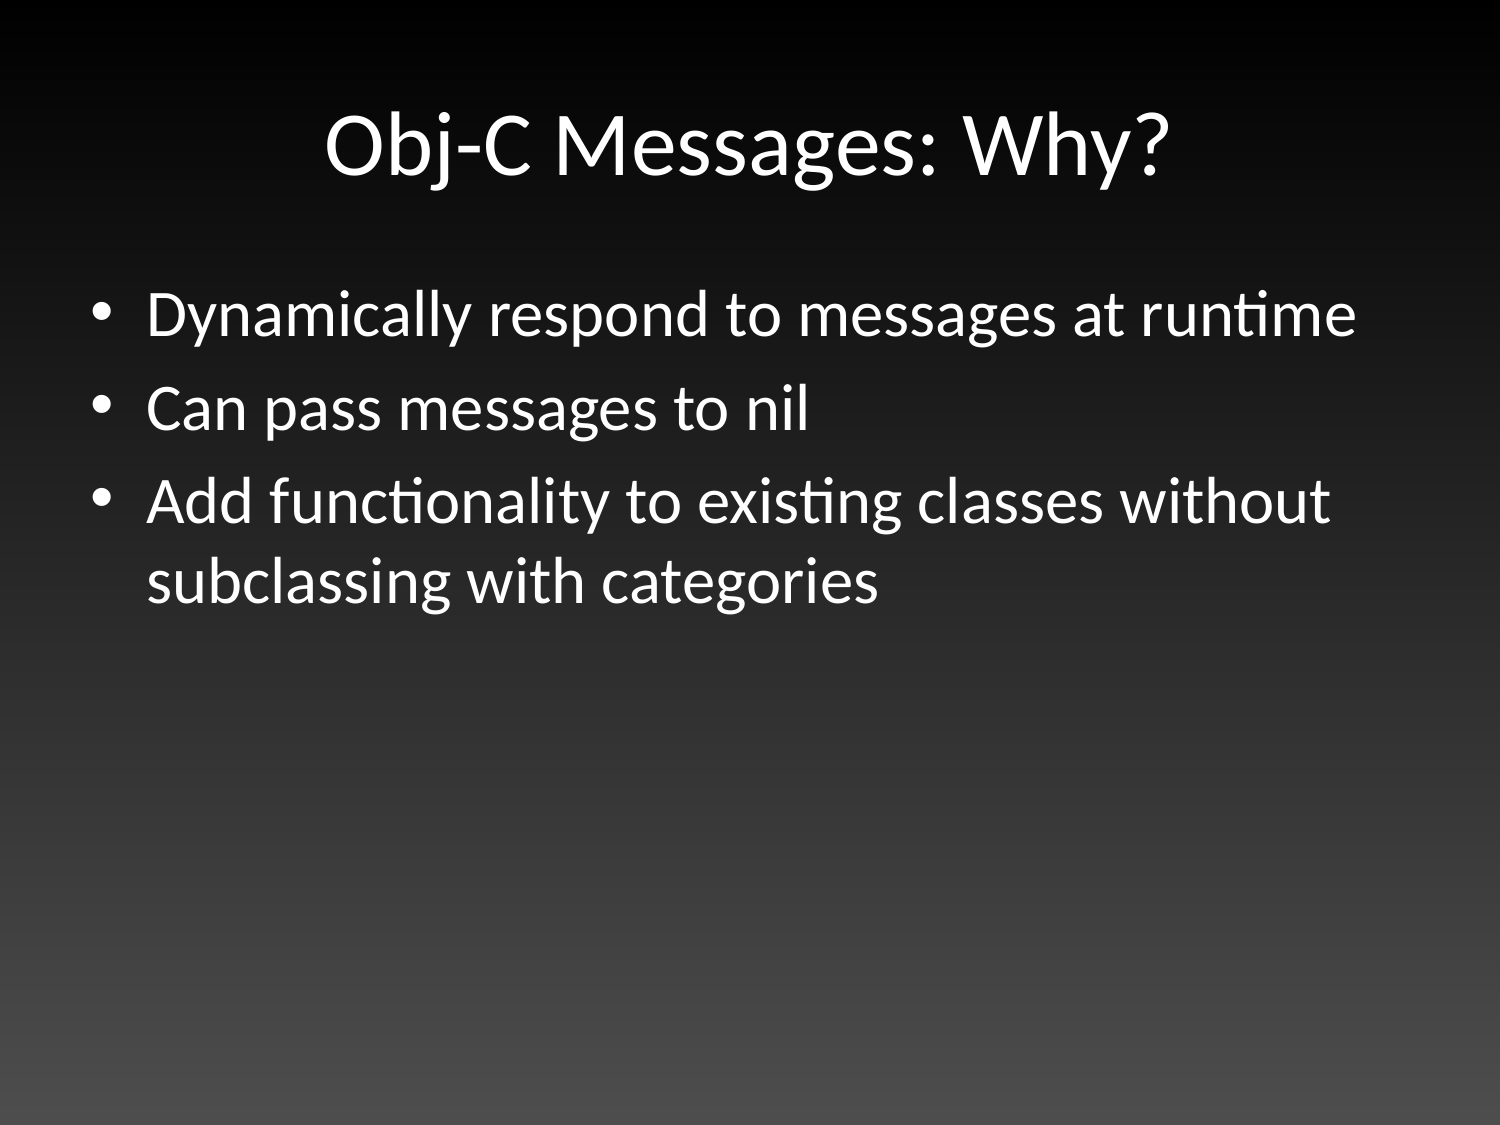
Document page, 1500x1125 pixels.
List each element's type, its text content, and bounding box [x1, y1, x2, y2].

title Obj-C Messages: Why? [75, 45, 1425, 233]
list Dynamically respond to messages at runtime Can pass messages to nil Add functionality to existing classes without subclassing with categories [75, 262, 1425, 1005]
